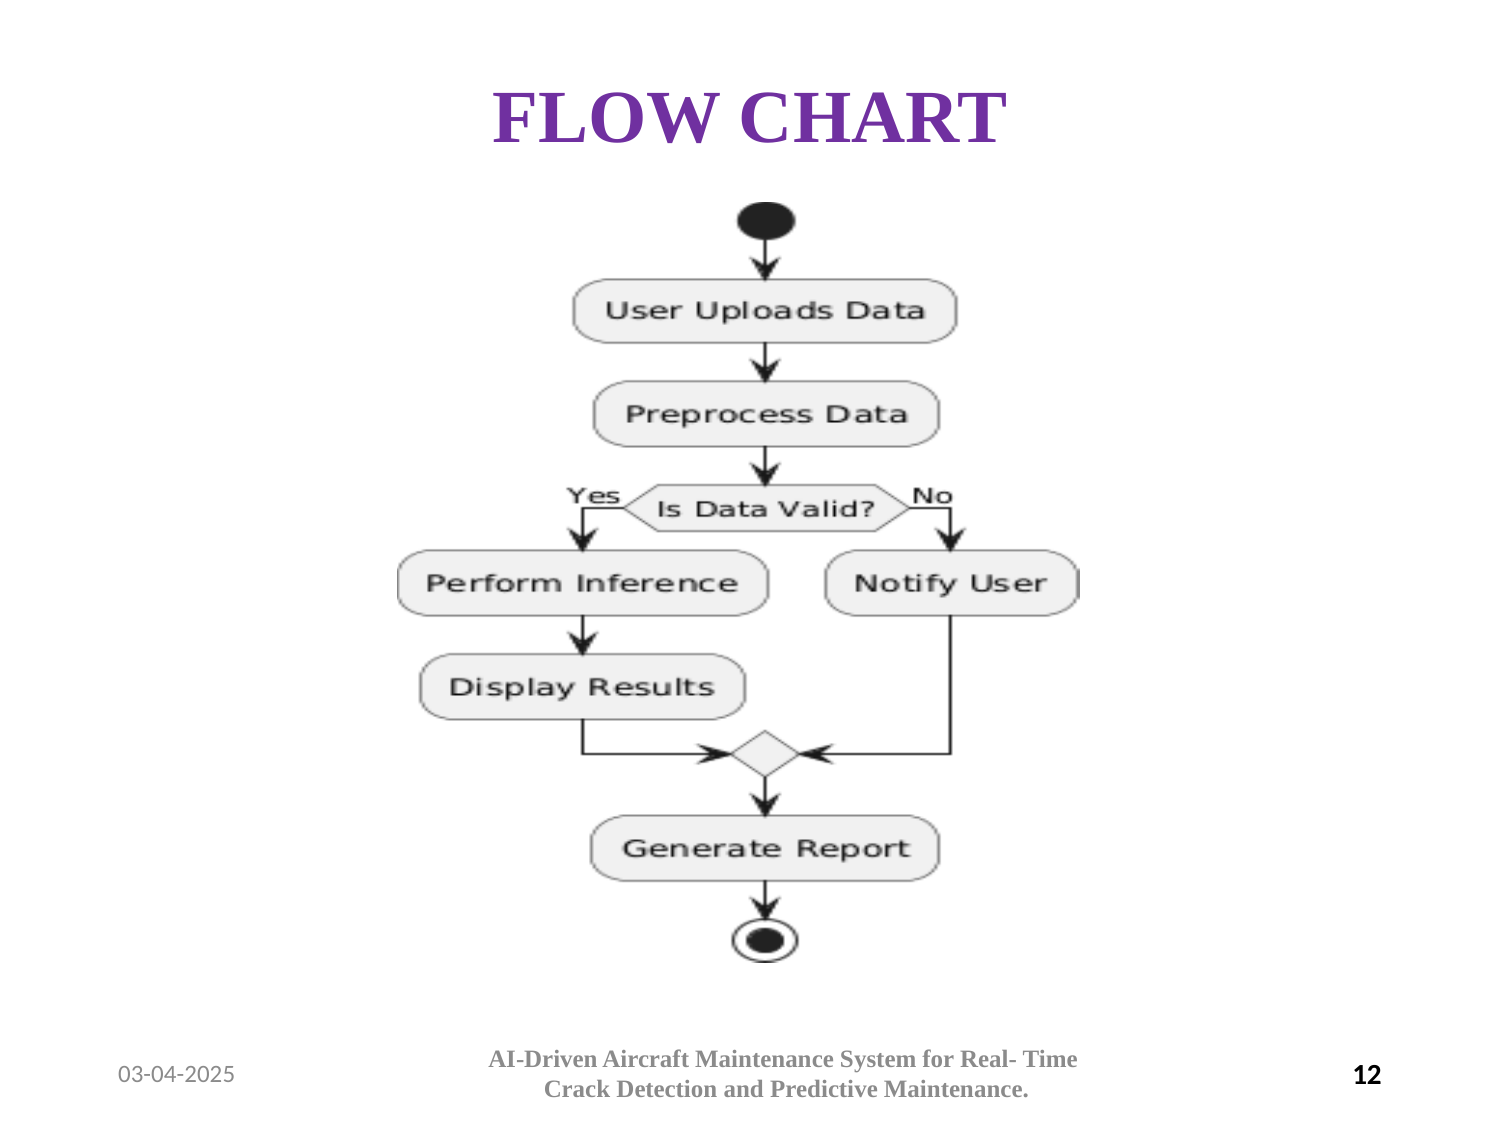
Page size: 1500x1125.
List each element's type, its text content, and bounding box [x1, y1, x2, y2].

footer AI-Driven Aircraft Maintenance System for Real- Time Crack Detection and Predictive Maintenance. [465, 1042, 1108, 1103]
slide_number 12 [1108, 1042, 1397, 1103]
picture [397, 202, 1080, 963]
title FLOW CHART [103, 75, 1397, 163]
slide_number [103, 1042, 441, 1103]
